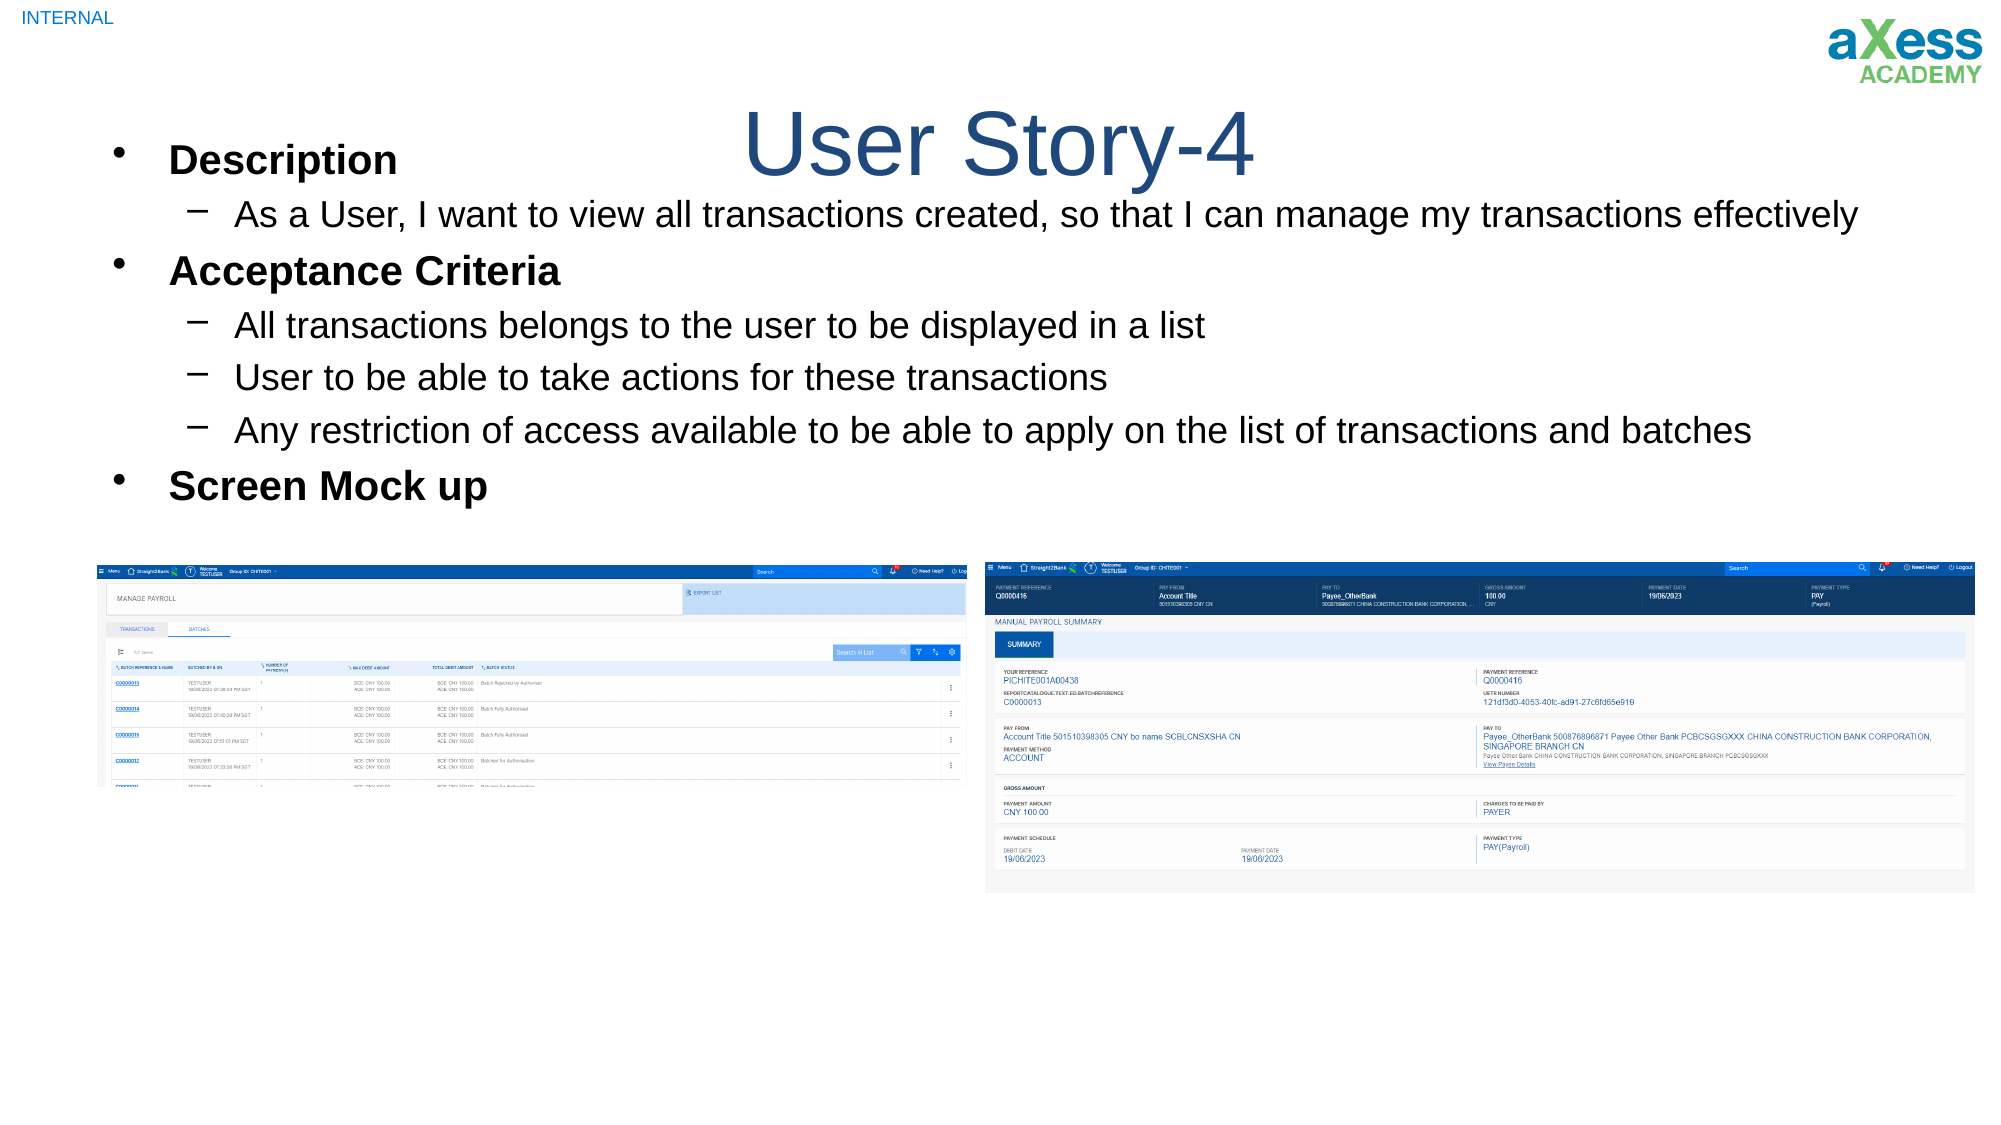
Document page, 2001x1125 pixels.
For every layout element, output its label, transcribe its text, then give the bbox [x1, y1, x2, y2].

title User Story-4 [99, 45, 1900, 233]
list Description As a User, I want to view all transactions created, so that I can manage my transactions effectively Acceptance Criteria All transactions belongs to the user to be displayed in a list User to be able to take actions for these transactions Any restriction of access available to be able to apply on the list of transactions and batches Screen Mock up [97, 125, 1898, 550]
picture [1800, 10, 2000, 93]
picture [96, 565, 967, 787]
picture [985, 562, 1976, 893]
